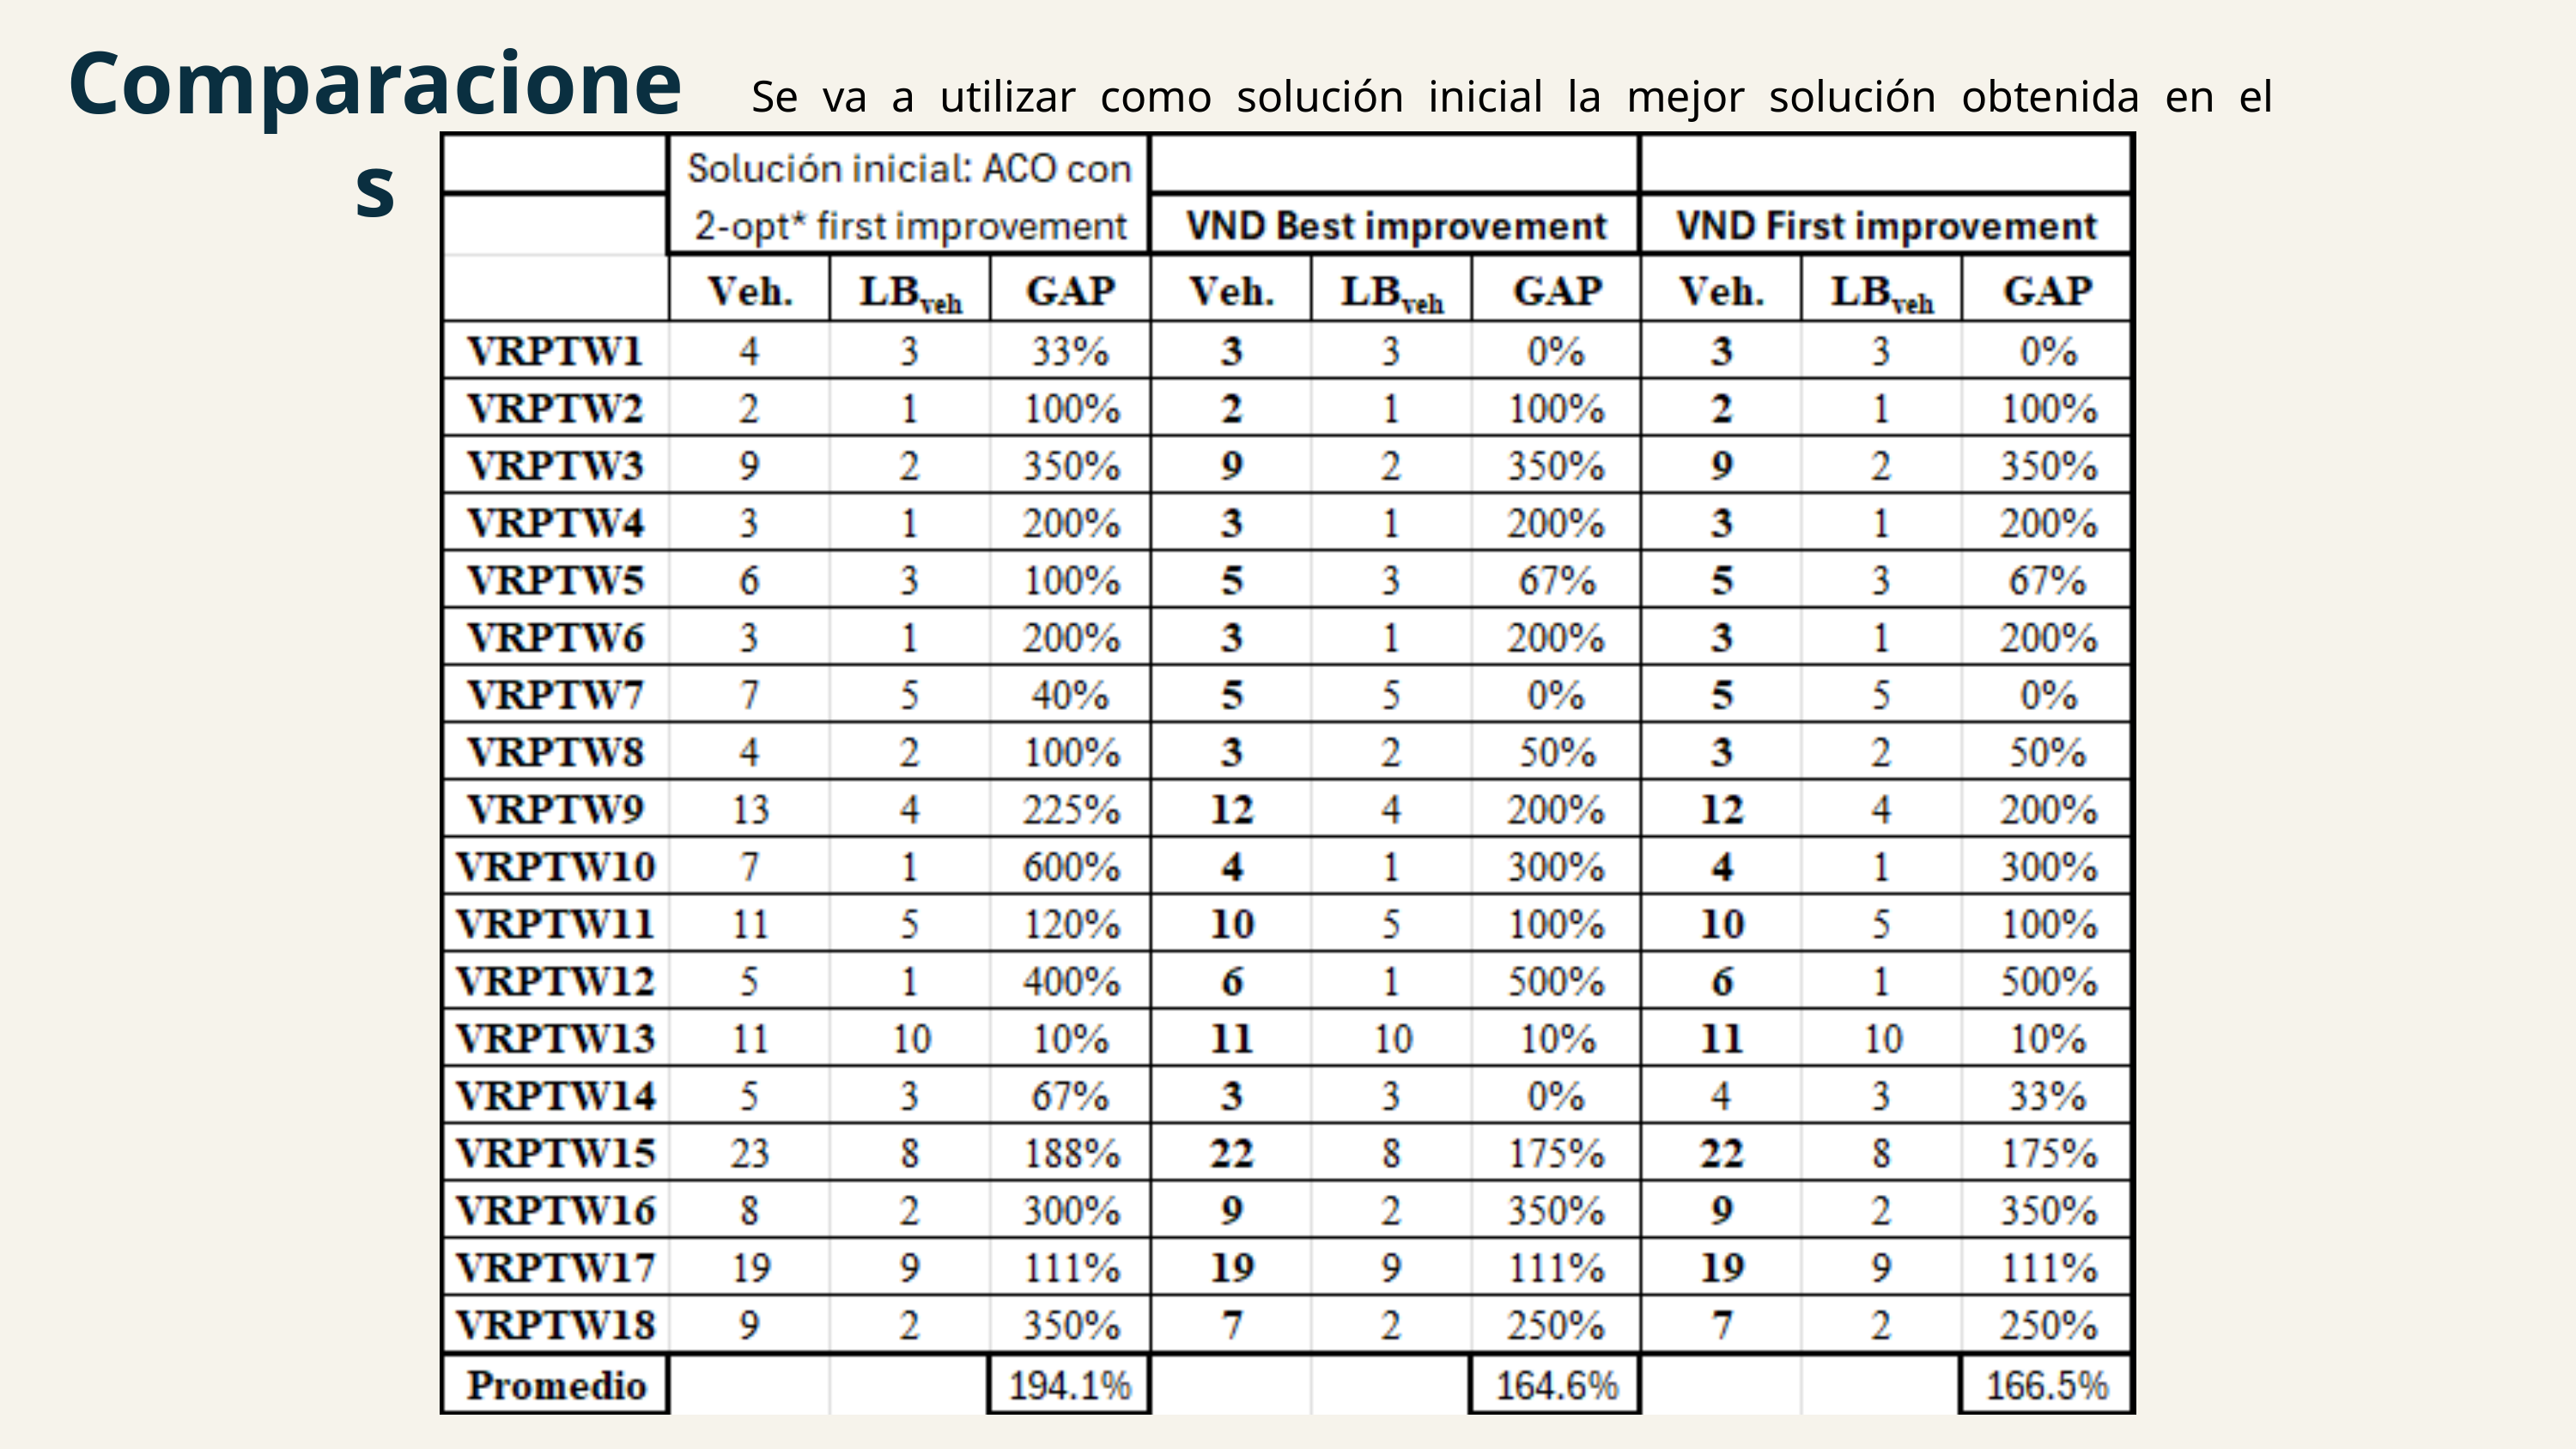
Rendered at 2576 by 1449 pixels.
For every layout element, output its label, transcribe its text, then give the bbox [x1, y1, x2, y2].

picture [440, 130, 2136, 1416]
text_box Se va a utilizar como solución inicial la mejor solución obtenida en el Trabajo 2. [751, 31, 2275, 211]
text_box Comparaciones [53, 27, 698, 233]
